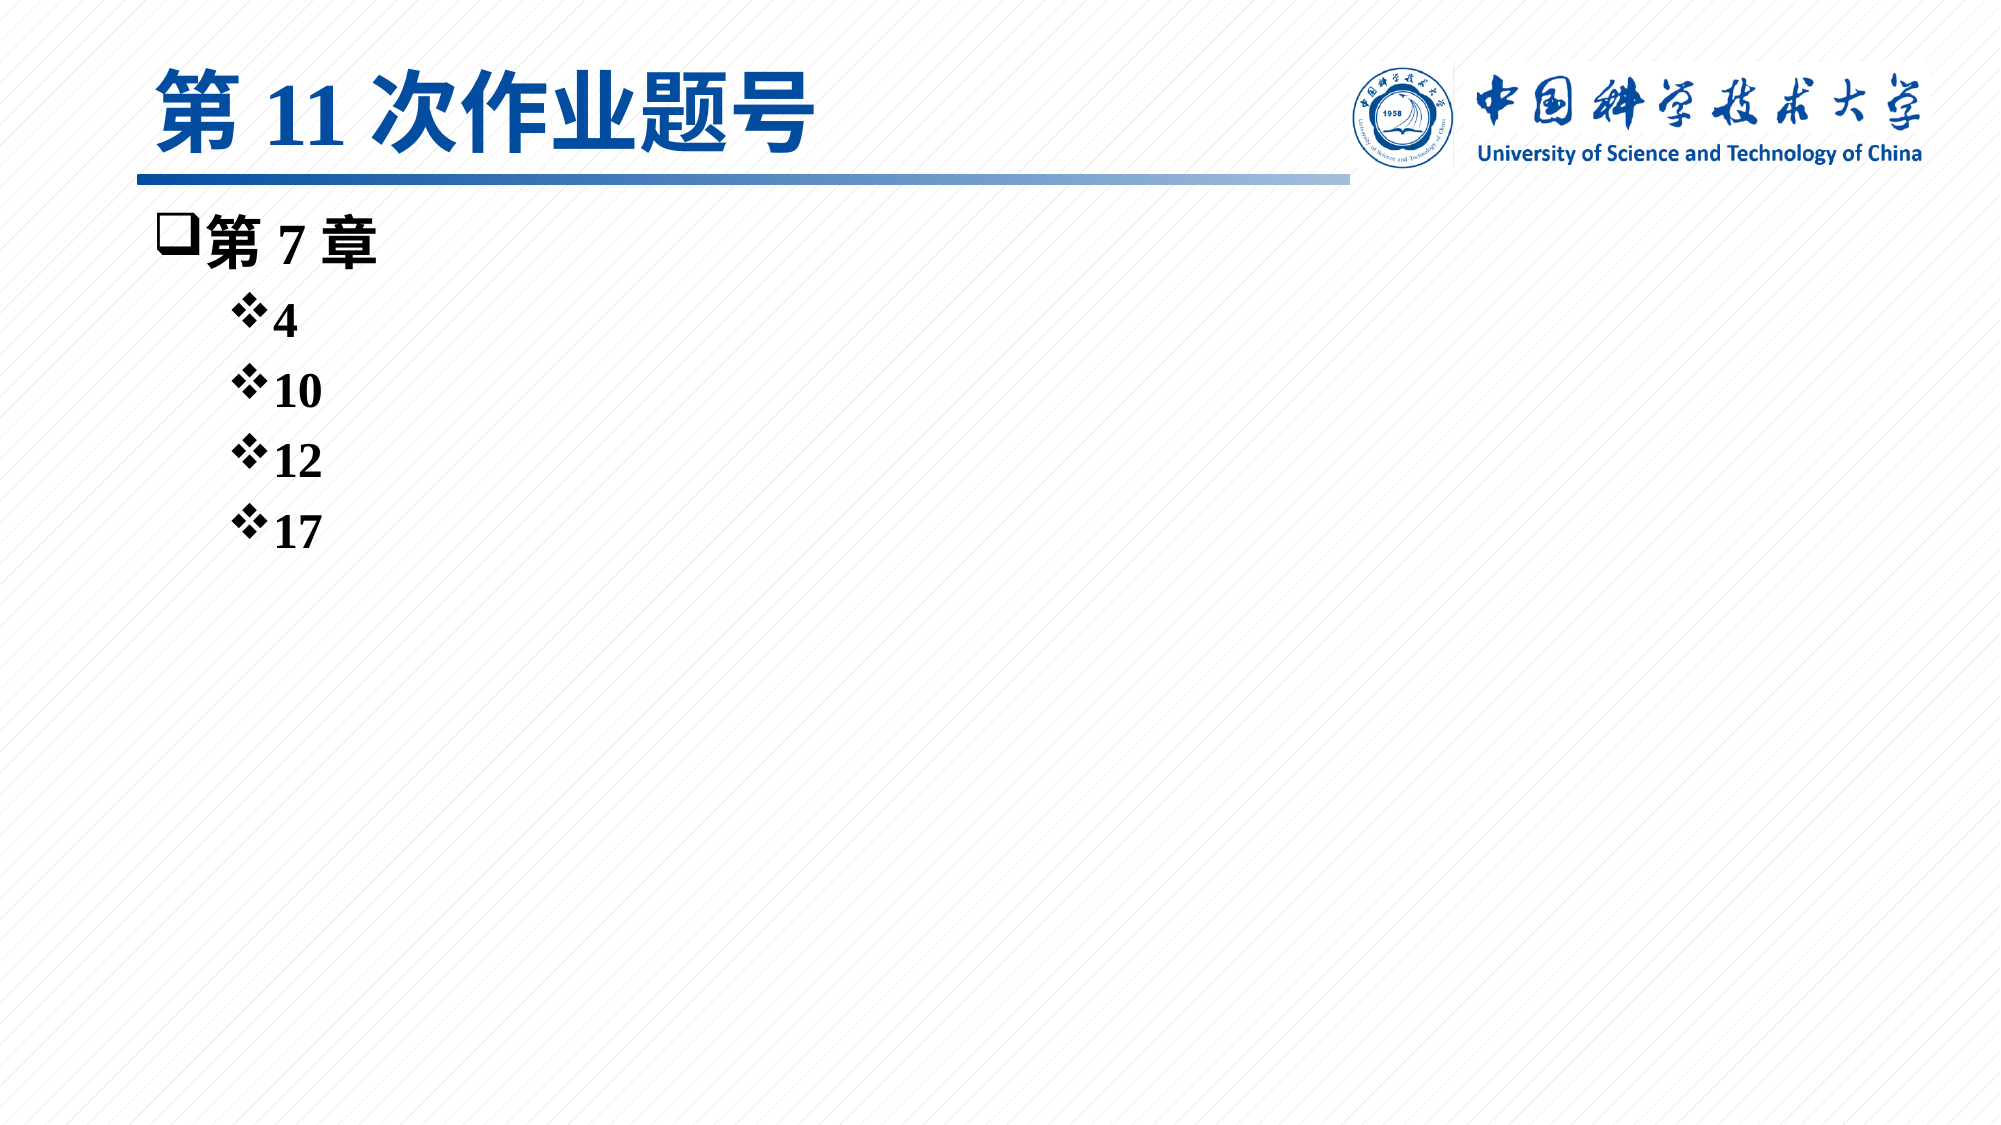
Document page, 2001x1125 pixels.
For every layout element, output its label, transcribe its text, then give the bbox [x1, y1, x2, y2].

picture [1350, 62, 1937, 181]
list 第7章 4 10 12 17 [137, 199, 1863, 1014]
title 第11次作业题号 [137, 59, 1863, 173]
